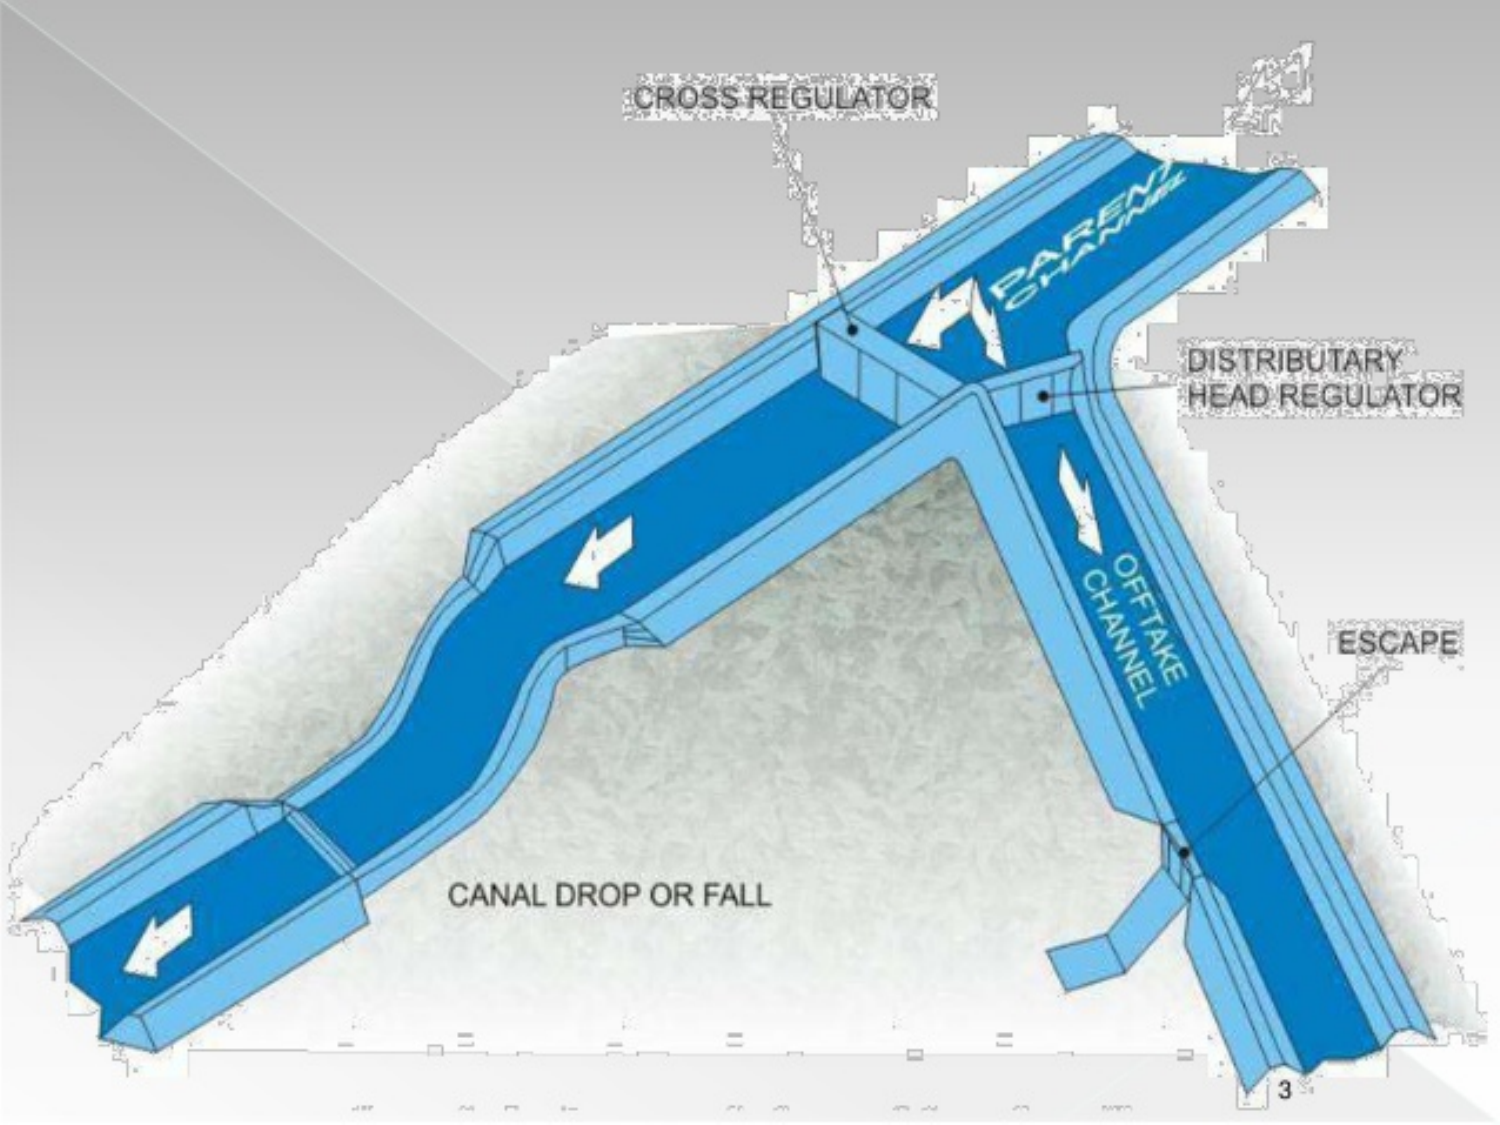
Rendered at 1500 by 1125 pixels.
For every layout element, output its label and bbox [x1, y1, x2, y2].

list [0, 0, 1500, 1125]
